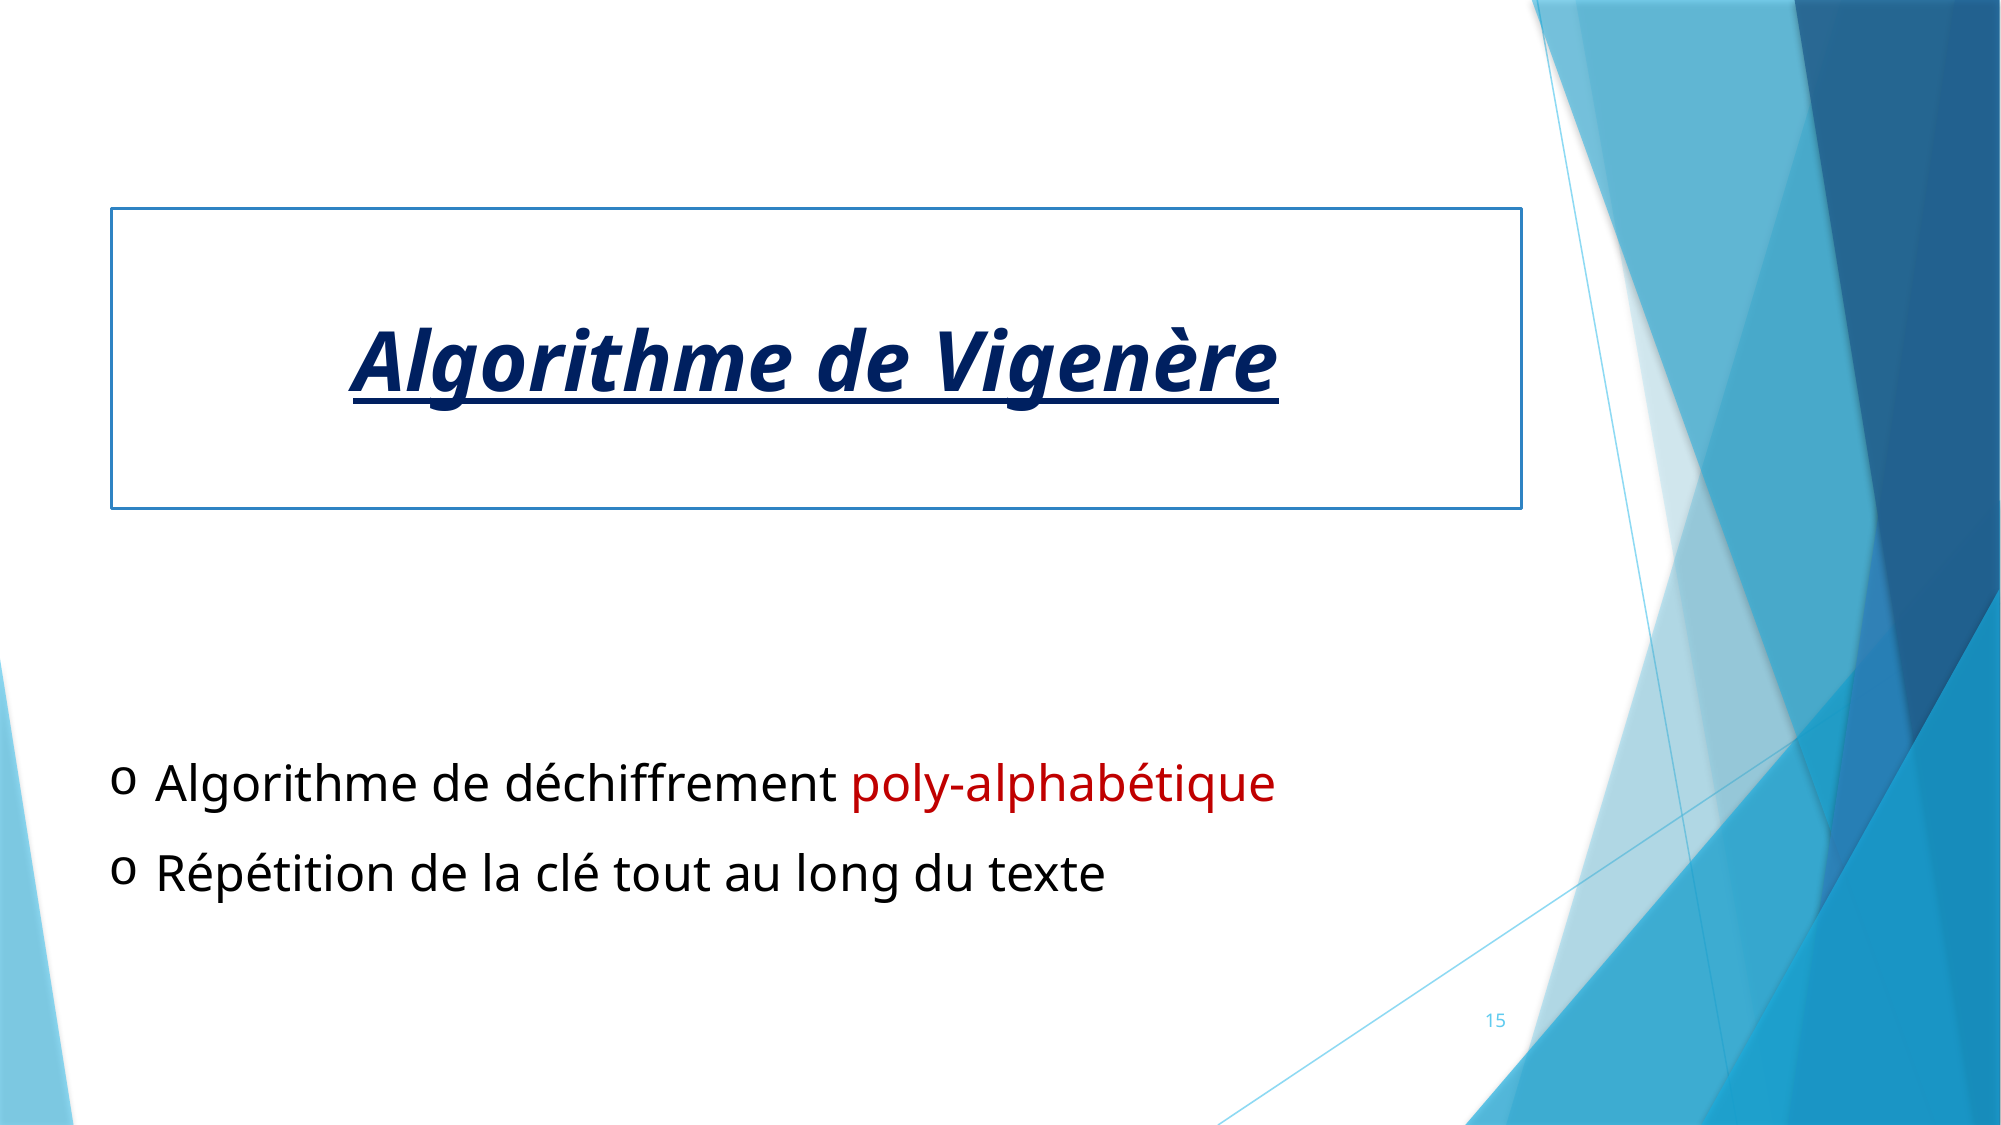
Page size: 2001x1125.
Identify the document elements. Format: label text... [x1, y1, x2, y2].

text_box Algorithme de déchiffrement poly-alphabétique Répétition de la clé tout au long du texte [93, 713, 1292, 909]
title Algorithme de Vigenère [110, 207, 1523, 510]
slide_number 15 [1409, 991, 1522, 1051]
